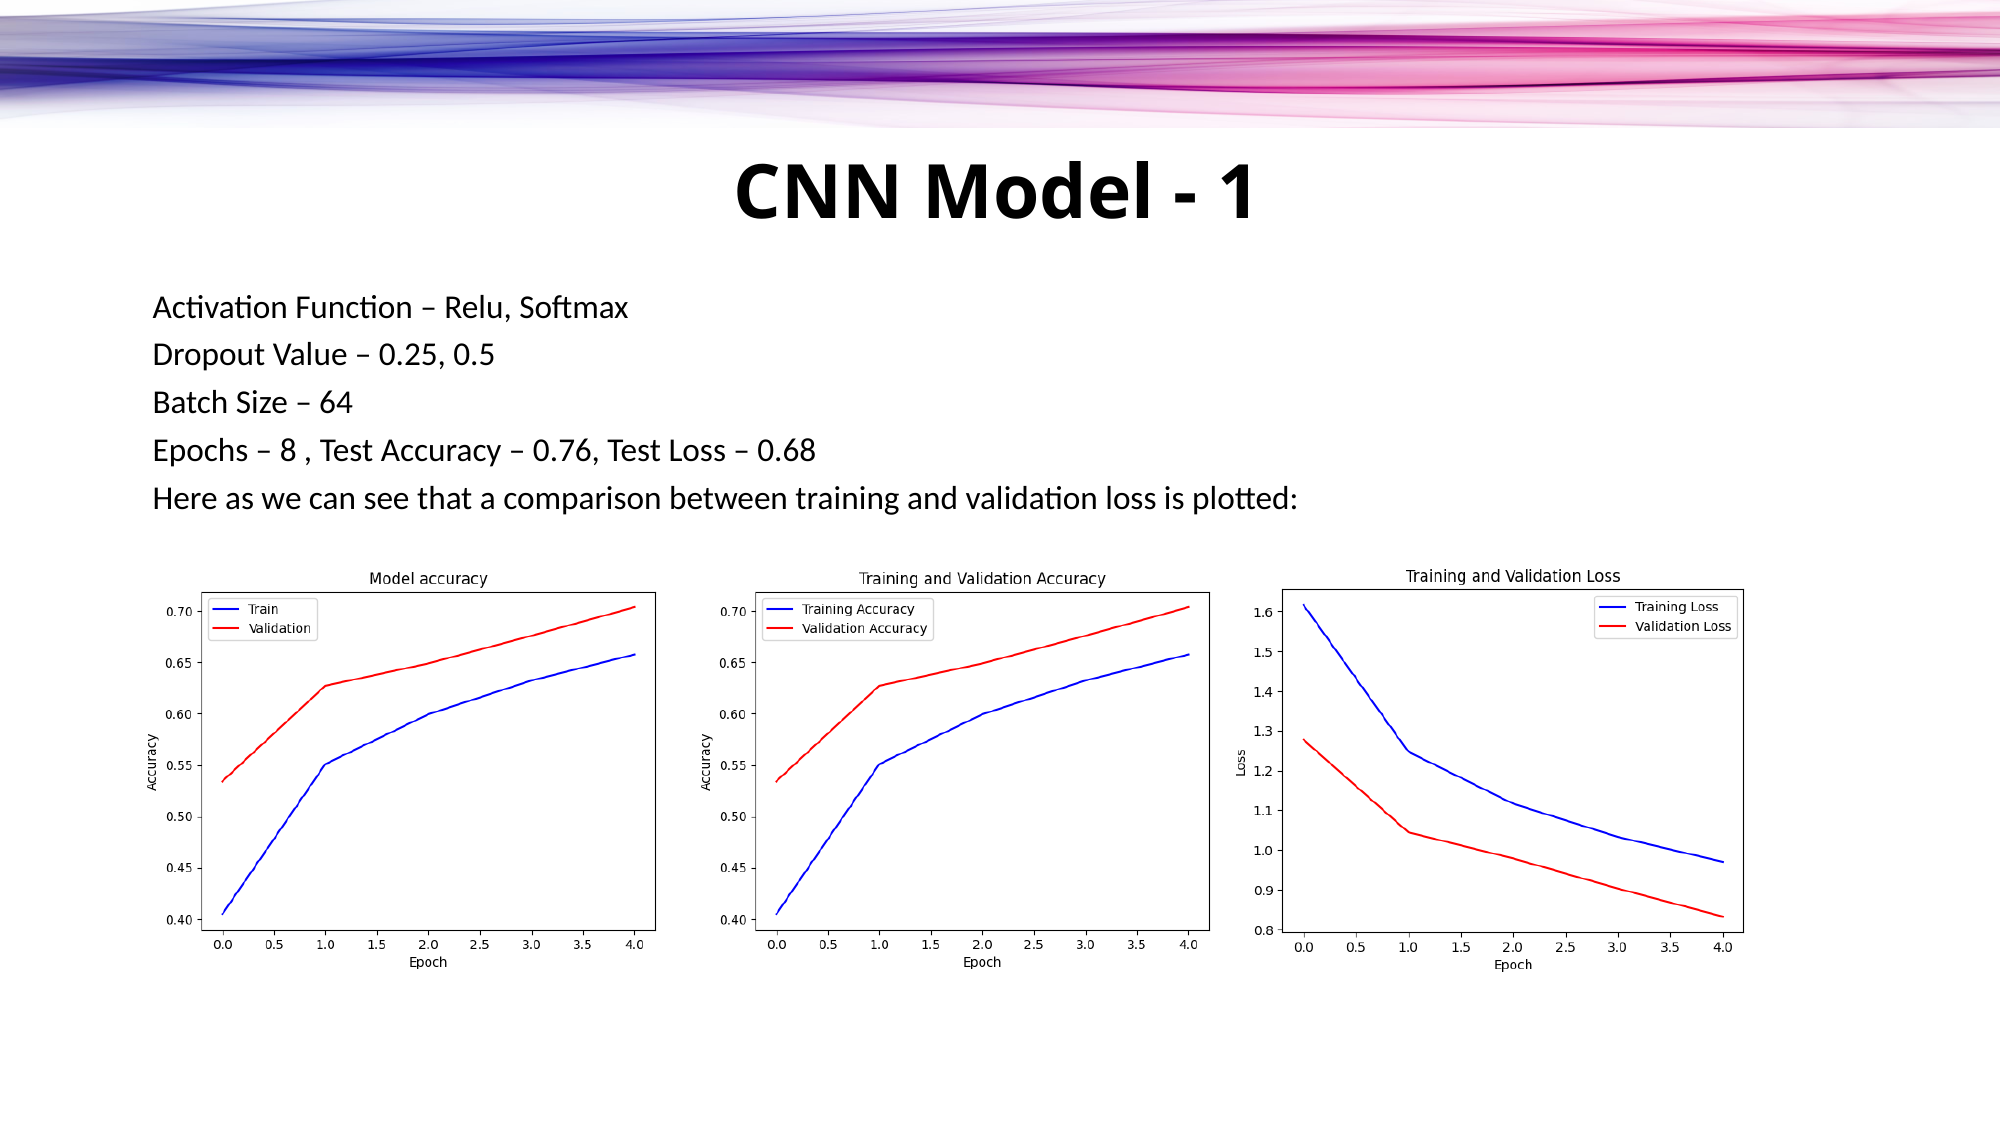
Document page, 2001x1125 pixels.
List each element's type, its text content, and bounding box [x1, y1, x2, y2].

title CNN Model - 1 [268, 128, 1732, 242]
list Activation Function – Relu, Softmax Dropout Value – 0.25, 0.5 Batch Size – 64 Epochs – 8 , Test Accuracy – 0.76, Test Loss – 0.68 Here as we can see that a comparison between training and validation loss is plotted: [137, 242, 1806, 1071]
picture [0, 0, 2000, 128]
picture [137, 562, 664, 978]
picture [691, 562, 1218, 978]
picture [1225, 559, 1752, 981]
